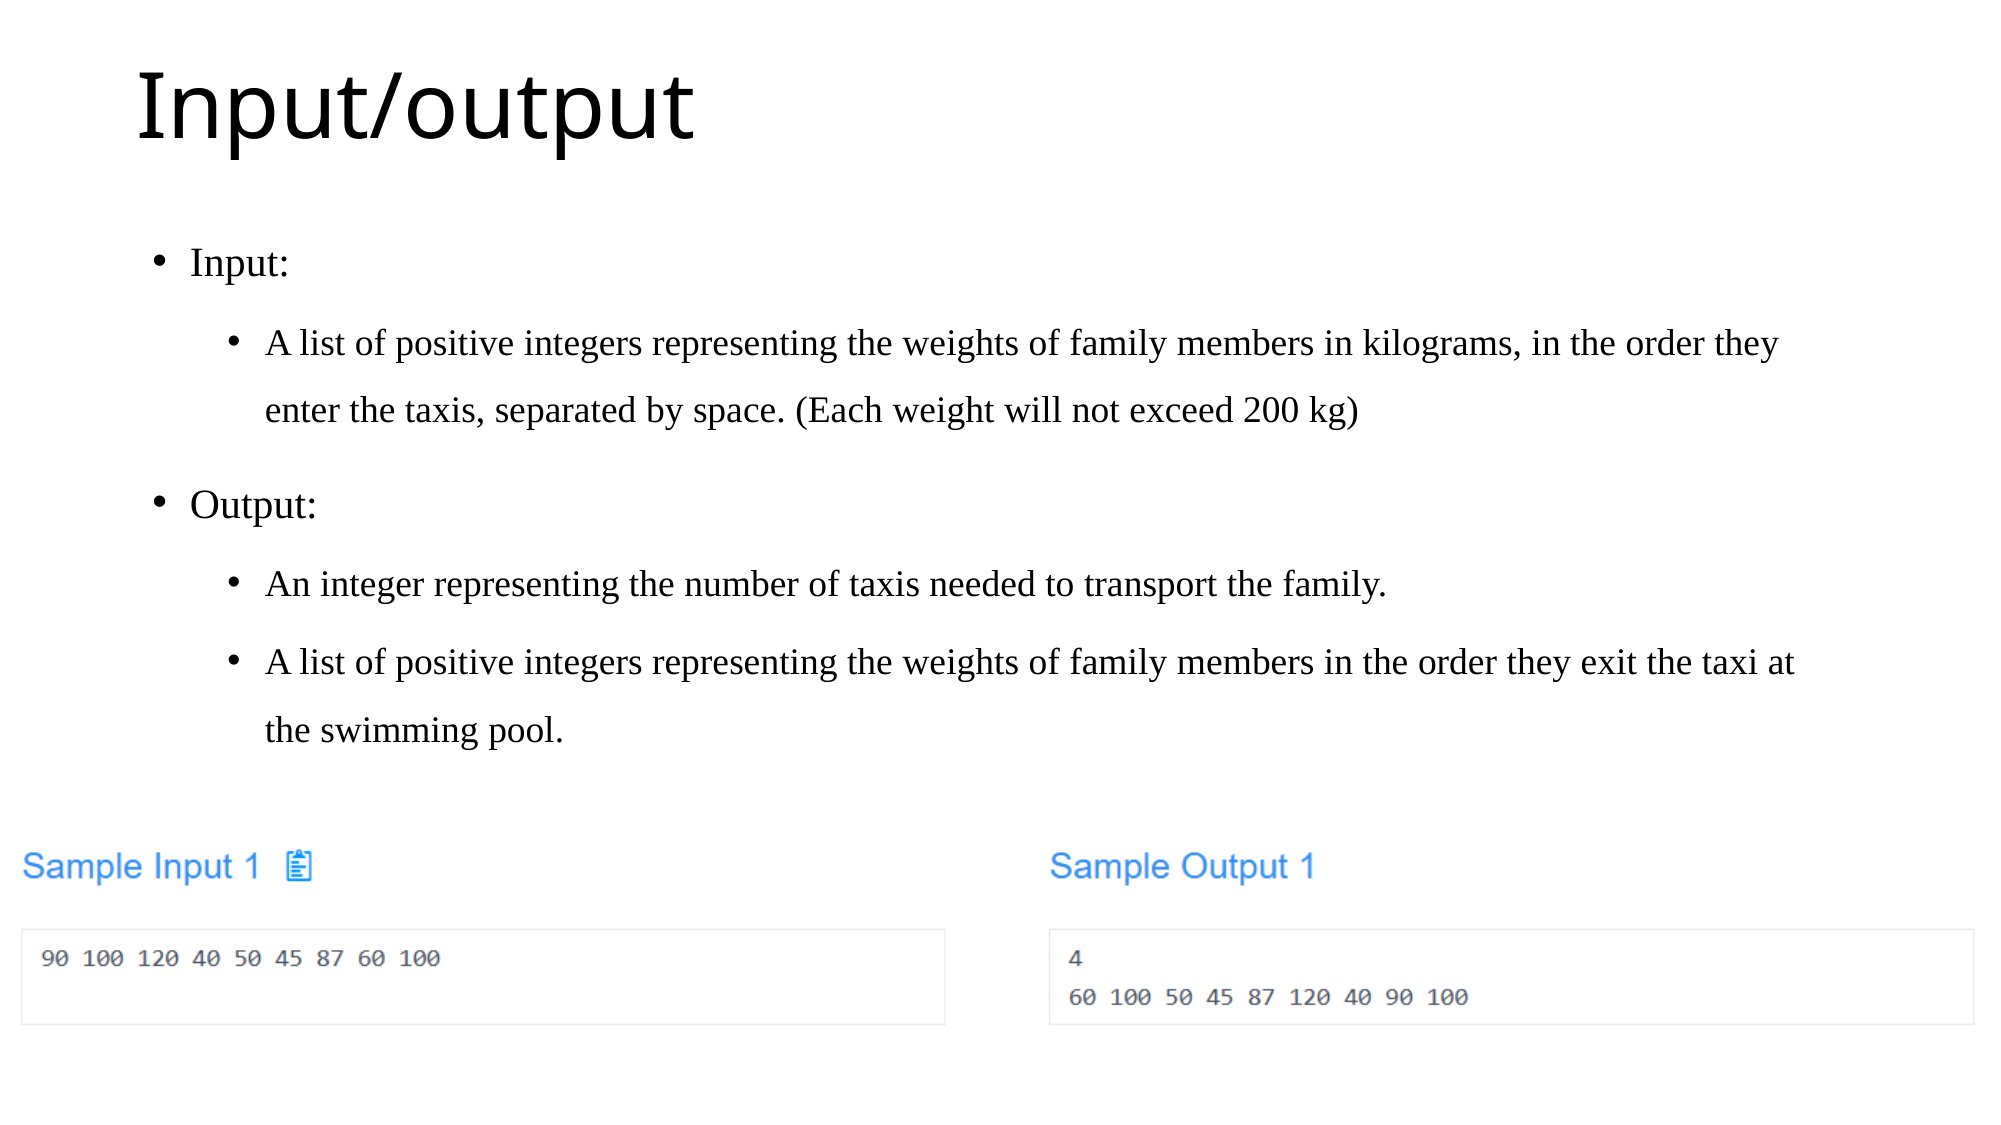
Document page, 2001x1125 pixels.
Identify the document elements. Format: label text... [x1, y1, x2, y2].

picture [0, 808, 2000, 1067]
list Input: A list of positive integers representing the weights of family members in kilograms, in the order they enter the taxis, separated by space. (Each weight will not exceed 200 kg) Output: An integer representing the number of taxis needed to transport the family. A list of positive integers representing the weights of family members in the order they exit the taxi at the swimming pool. [137, 202, 1863, 808]
title Input/output [121, 0, 1847, 218]
